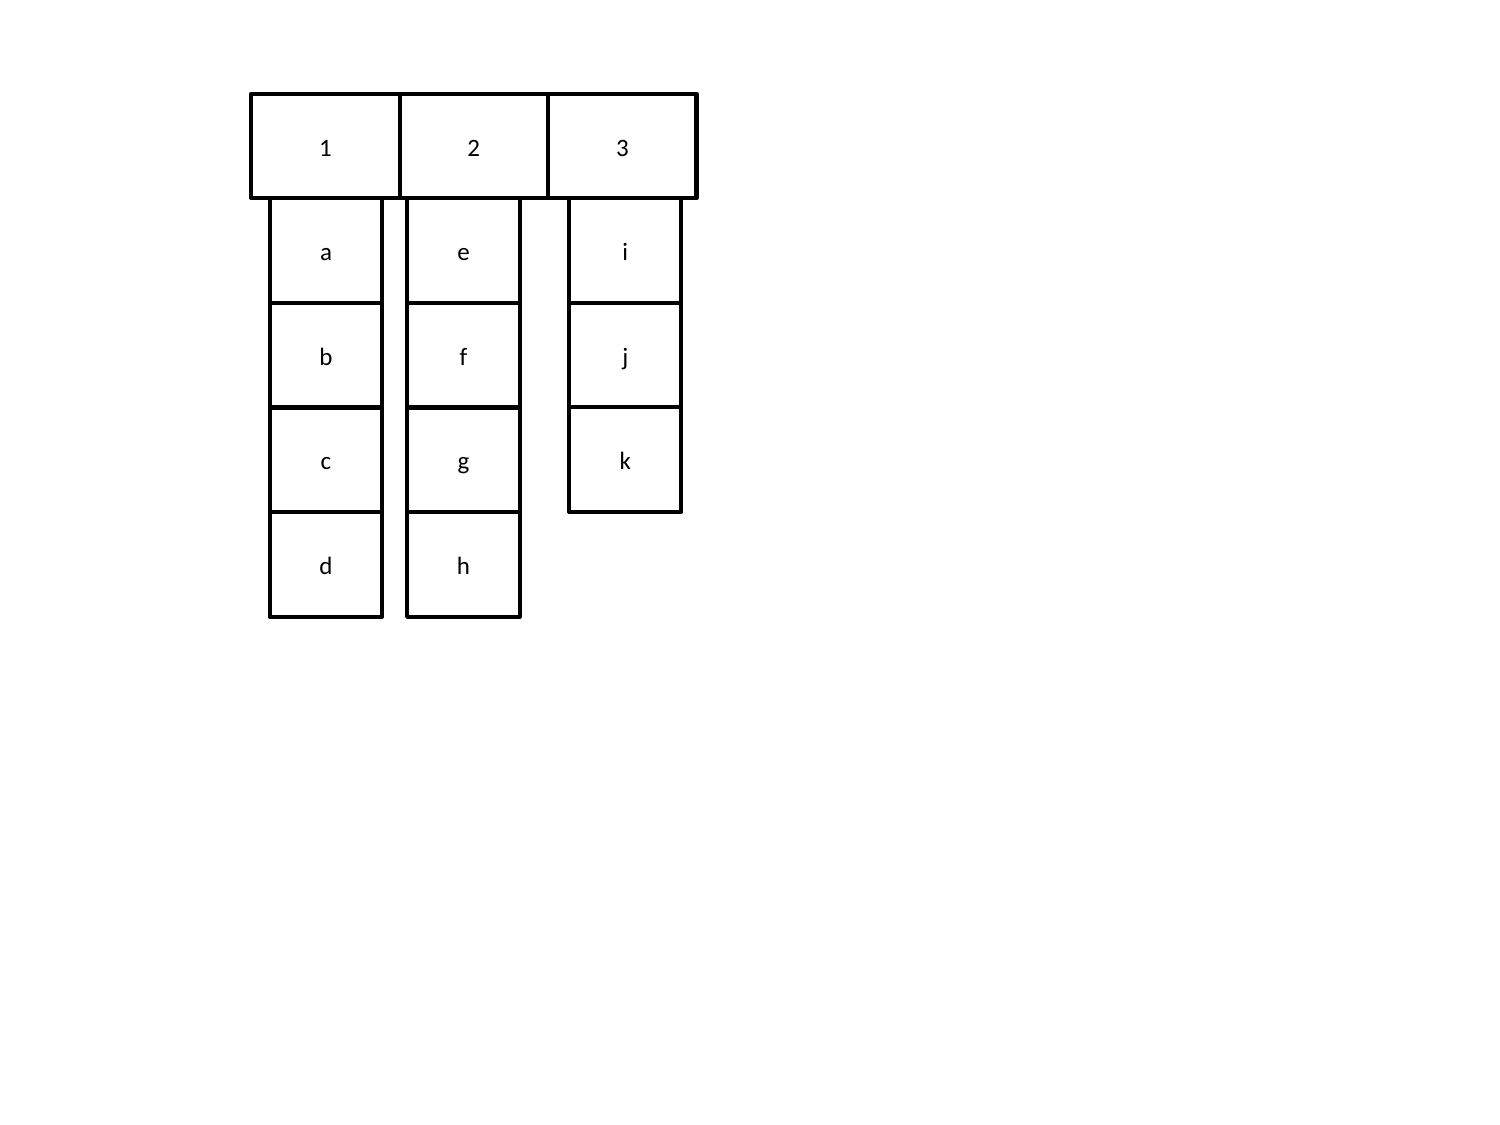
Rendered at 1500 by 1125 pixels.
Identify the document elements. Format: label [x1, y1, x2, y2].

text_box [251, 93, 697, 618]
